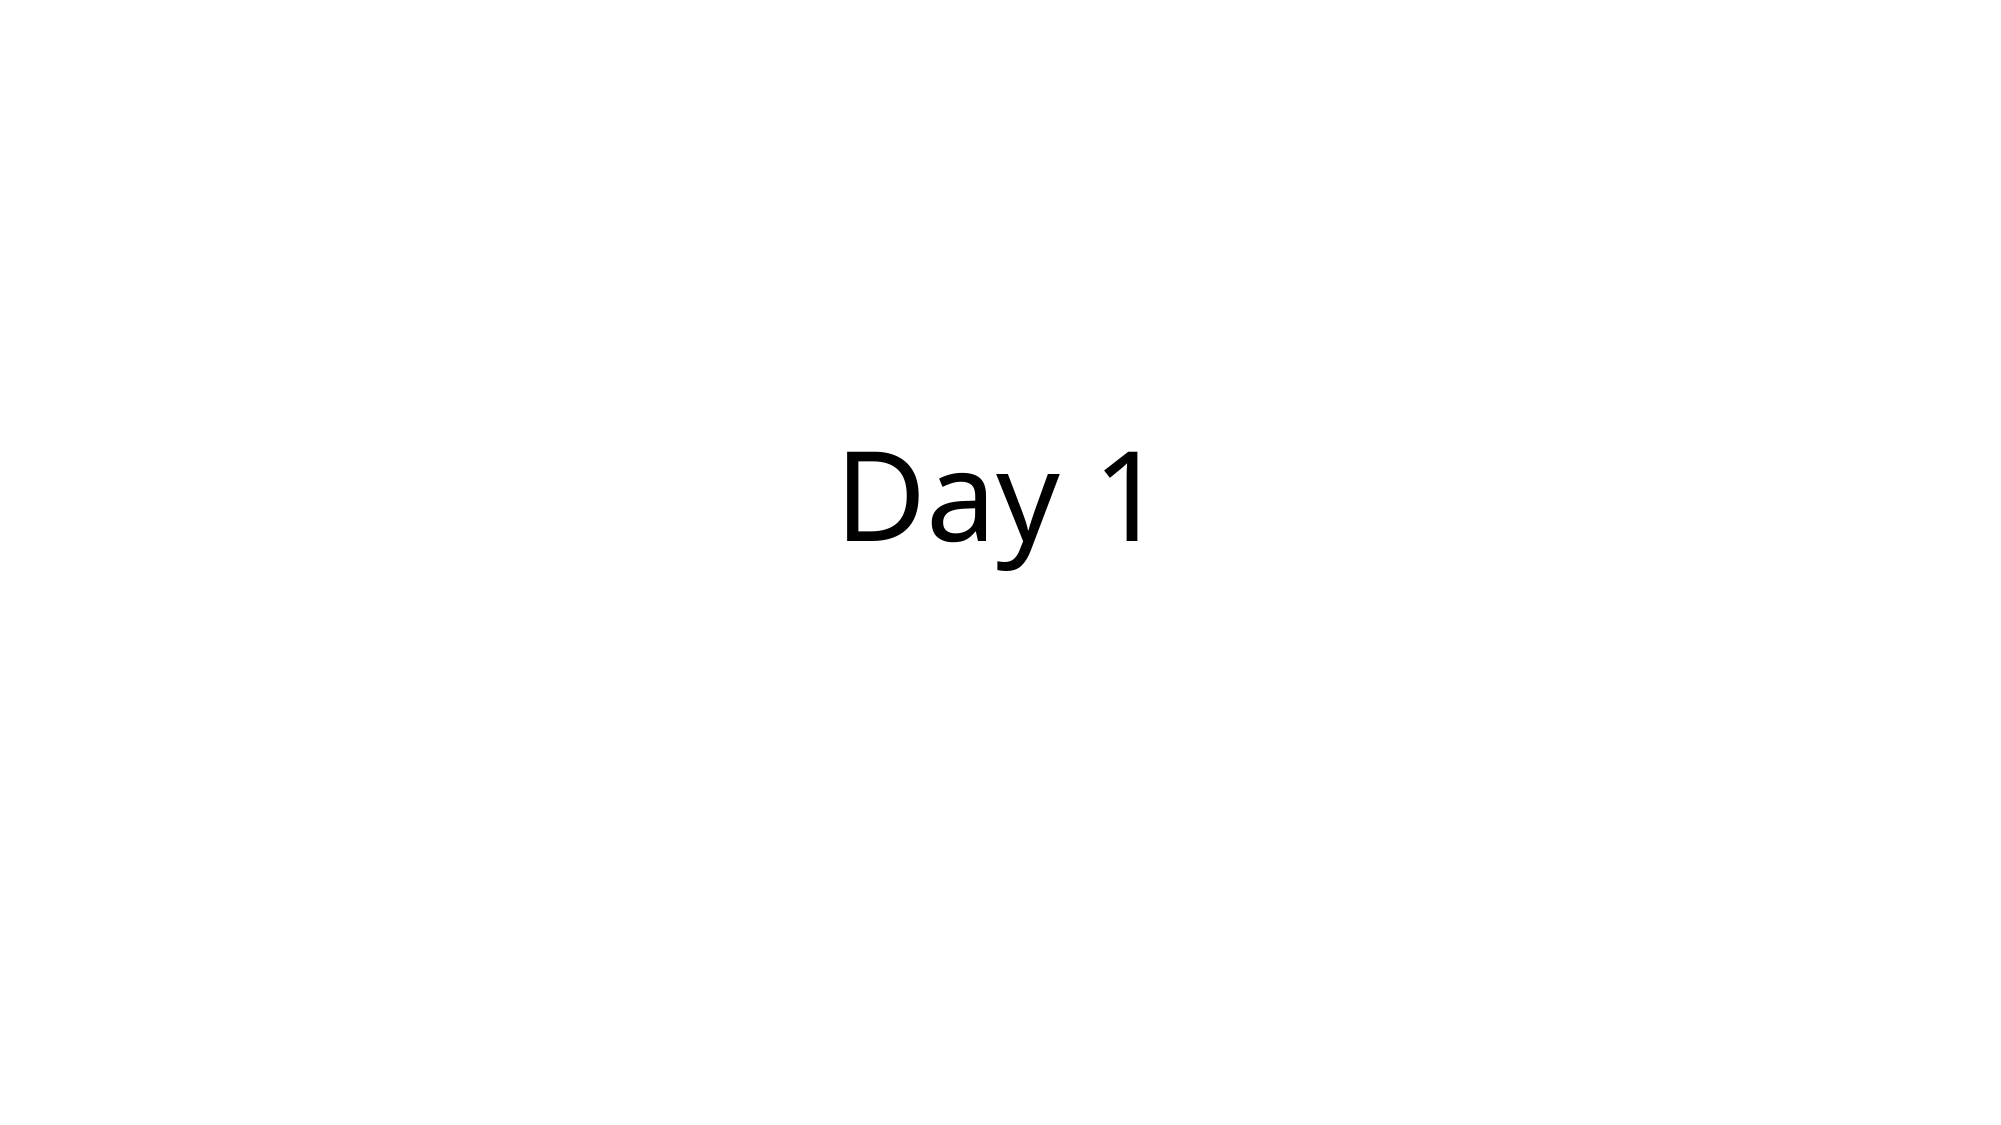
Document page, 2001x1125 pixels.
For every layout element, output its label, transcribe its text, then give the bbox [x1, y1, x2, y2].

title Day 1 [249, 184, 1750, 576]
